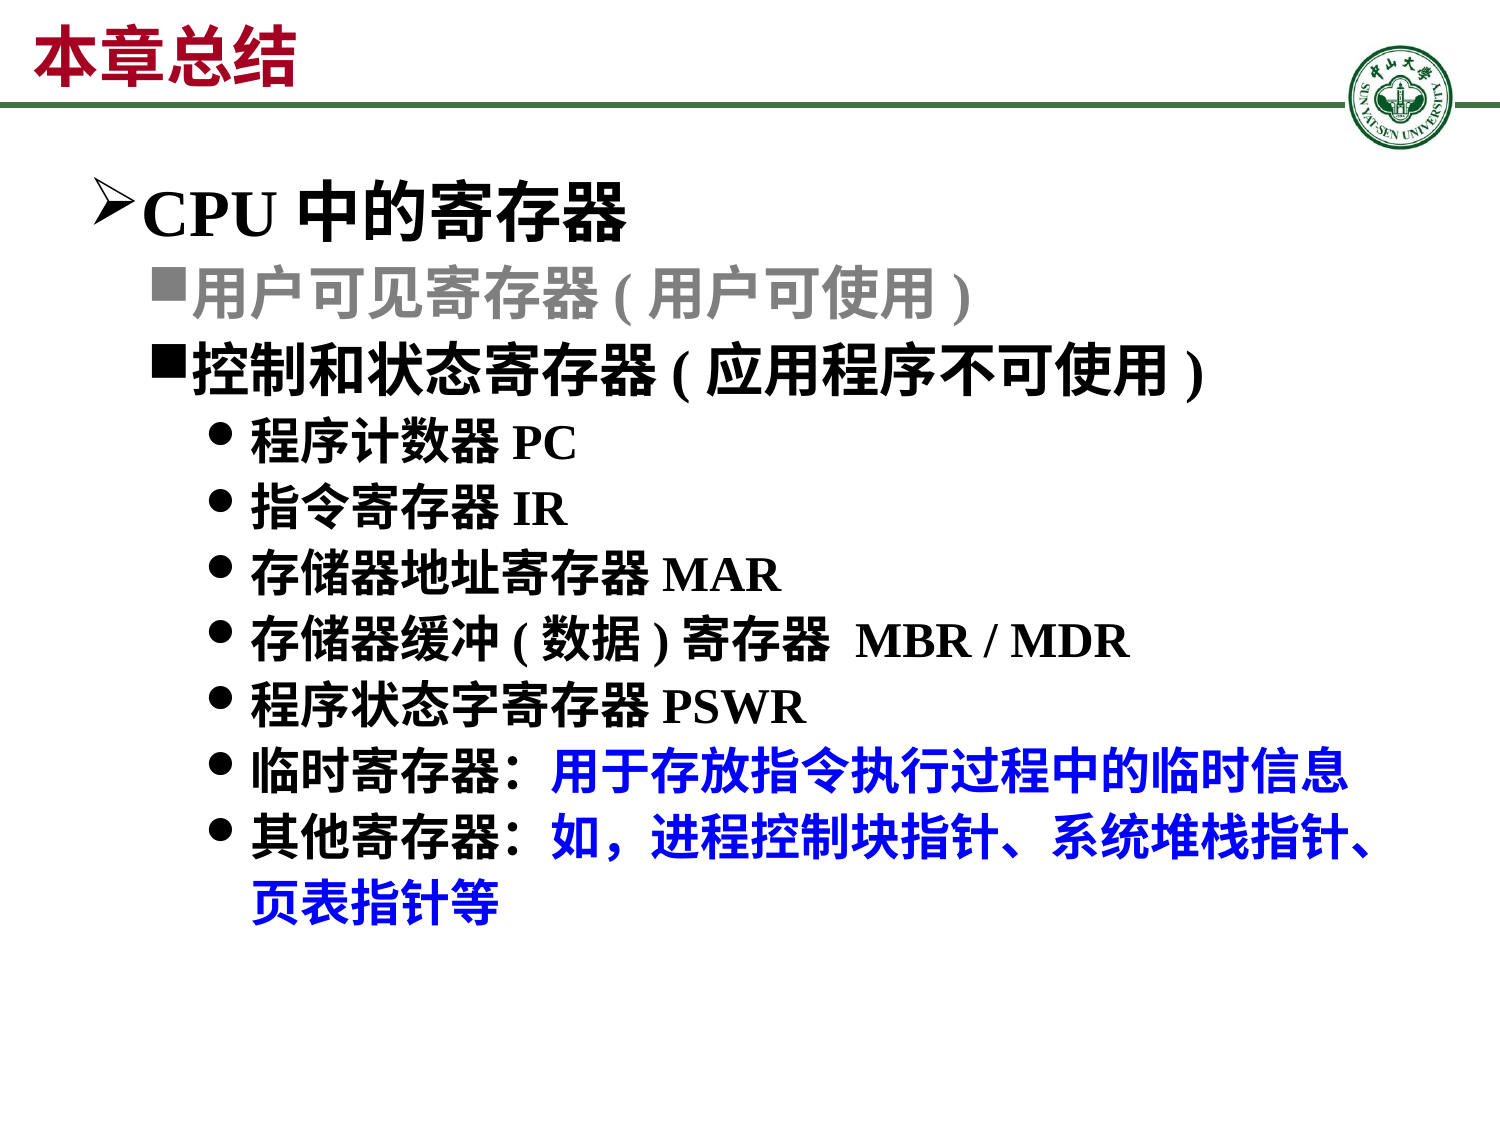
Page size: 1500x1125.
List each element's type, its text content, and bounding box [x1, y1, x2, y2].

list CPU中的寄存器 用户可见寄存器(用户可使用) 控制和状态寄存器(应用程序不可使用) 程序计数器PC 指令寄存器IR 存储器地址寄存器MAR 存储器缓冲(数据)寄存器 MBR / MDR 程序状态字寄存器PSWR 临时寄存器：用于存放指令执行过程中的临时信息 其他寄存器：如，进程控制块指针、系统堆栈指针、页表指针等 [88, 154, 1437, 1083]
title 本章总结 [17, 0, 1170, 103]
picture [1345, 42, 1455, 152]
